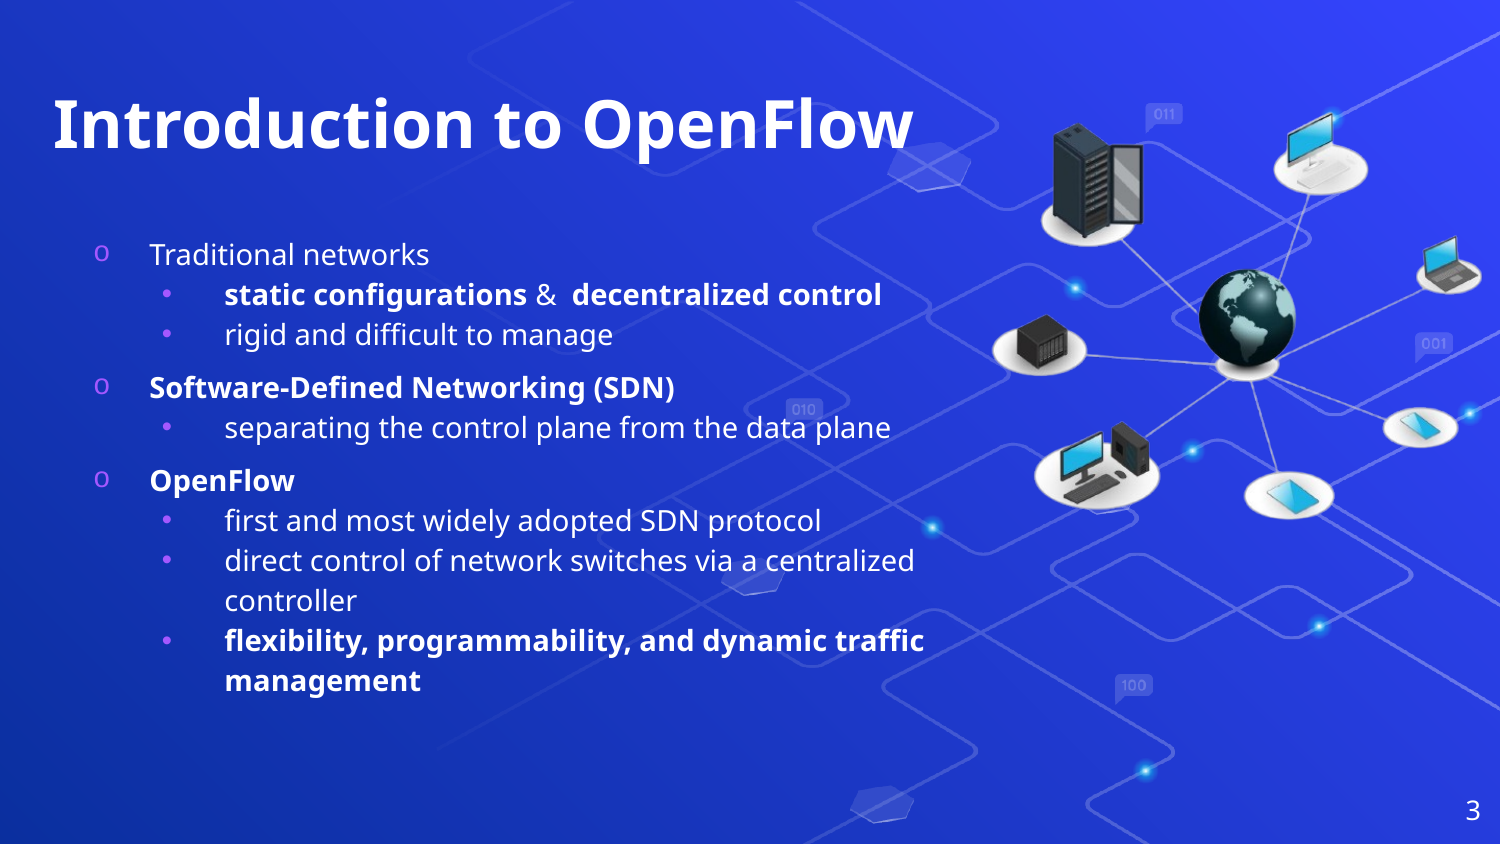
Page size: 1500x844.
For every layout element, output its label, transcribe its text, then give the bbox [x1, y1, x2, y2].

slide_number 3 [1391, 779, 1482, 844]
title Introduction to OpenFlow [53, 72, 937, 163]
subtitle Traditional networks static configurations & decentralized control rigid and difficult to manage Software-Defined Networking (SDN) separating the control plane from the data plane OpenFlow first and most widely adopted SDN protocol direct control of network switches via a centralized controller flexibility, programmability, and dynamic traffic management [74, 230, 988, 668]
picture [0, 0, 1500, 844]
